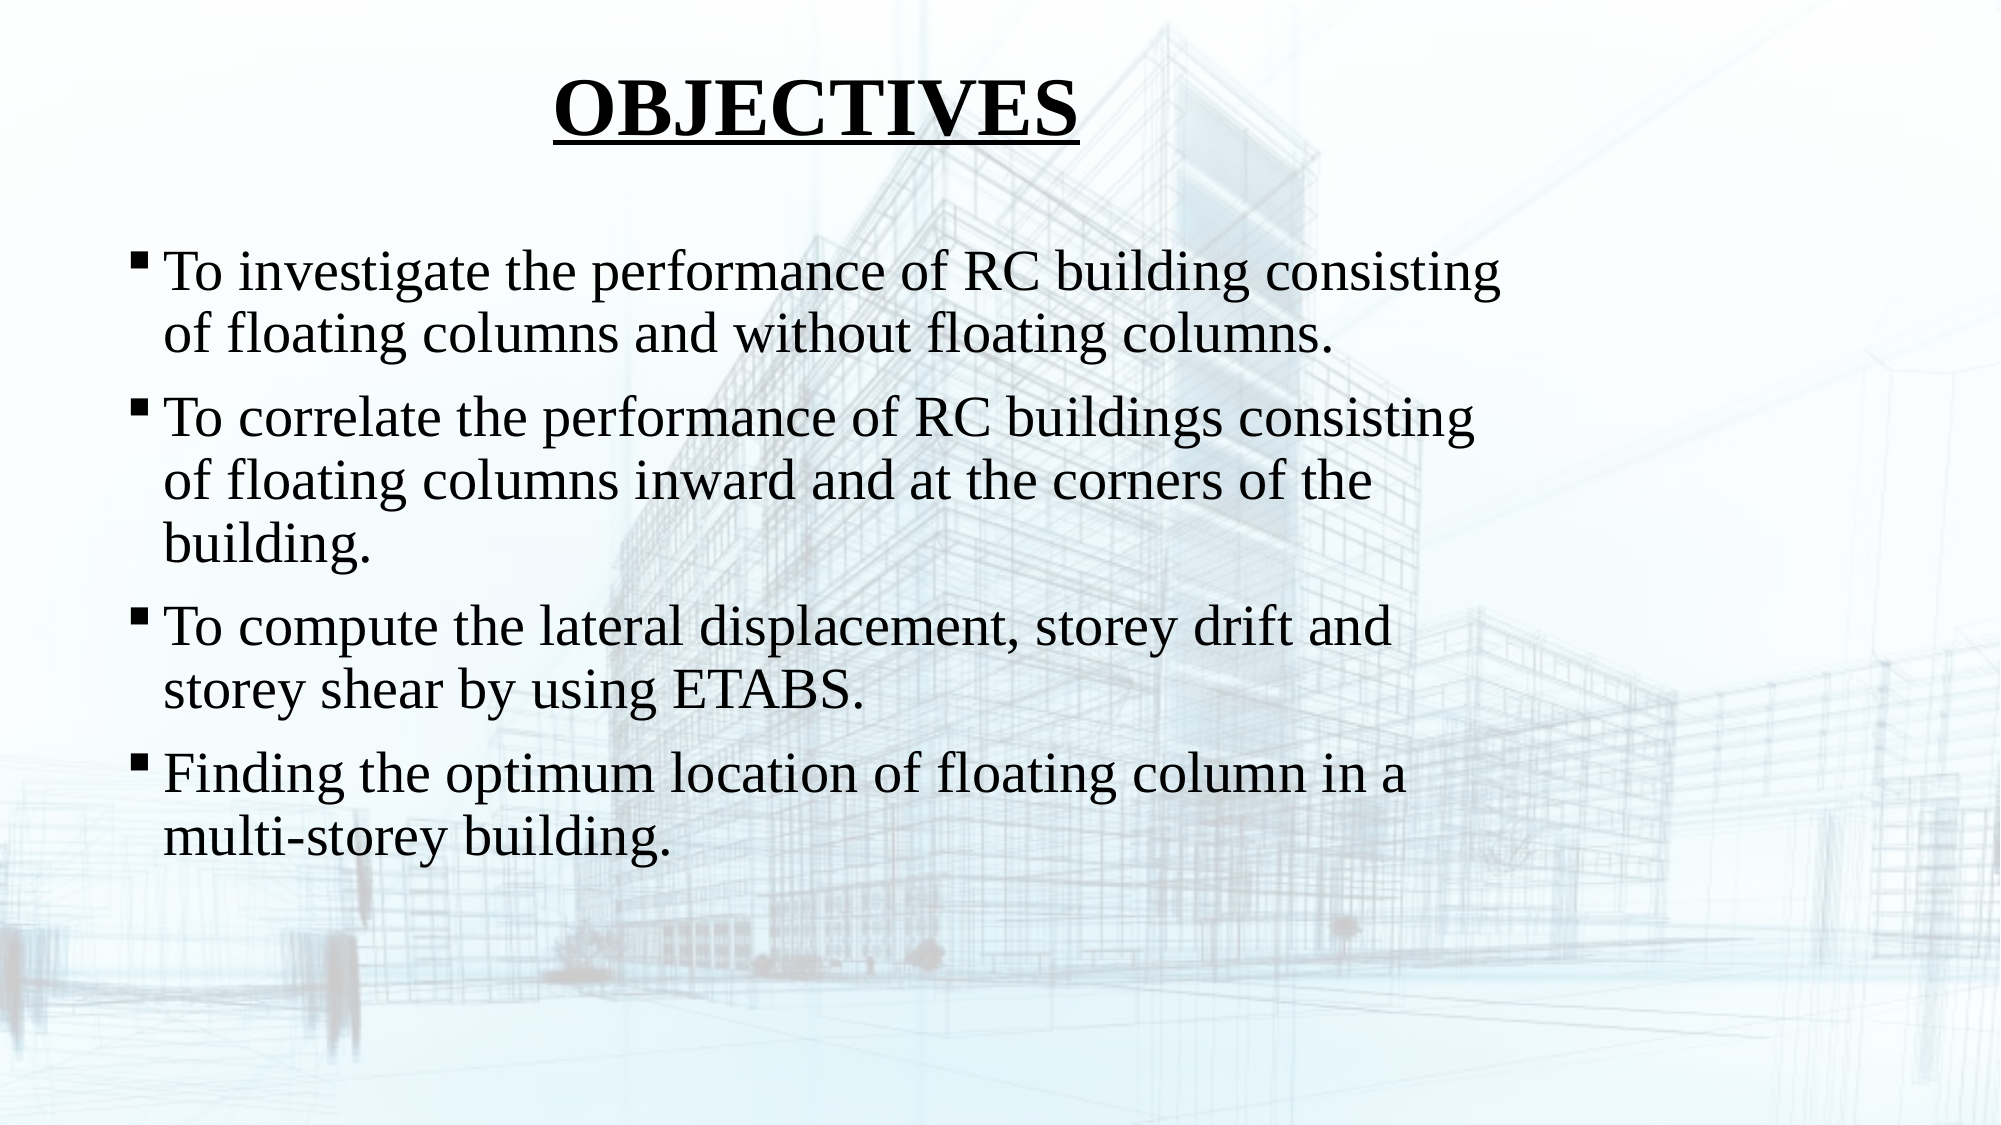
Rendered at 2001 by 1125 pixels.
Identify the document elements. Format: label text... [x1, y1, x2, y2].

title OBJECTIVES [111, 22, 1522, 196]
list To investigate the performance of RC building consisting of floating columns and without floating columns. To correlate the performance of RC buildings consisting of floating columns inward and at the corners of the building. To compute the lateral displacement, storey drift and storey shear by using ETABS. Finding the optimum location of floating column in a multi-storey building. [111, 232, 1522, 992]
